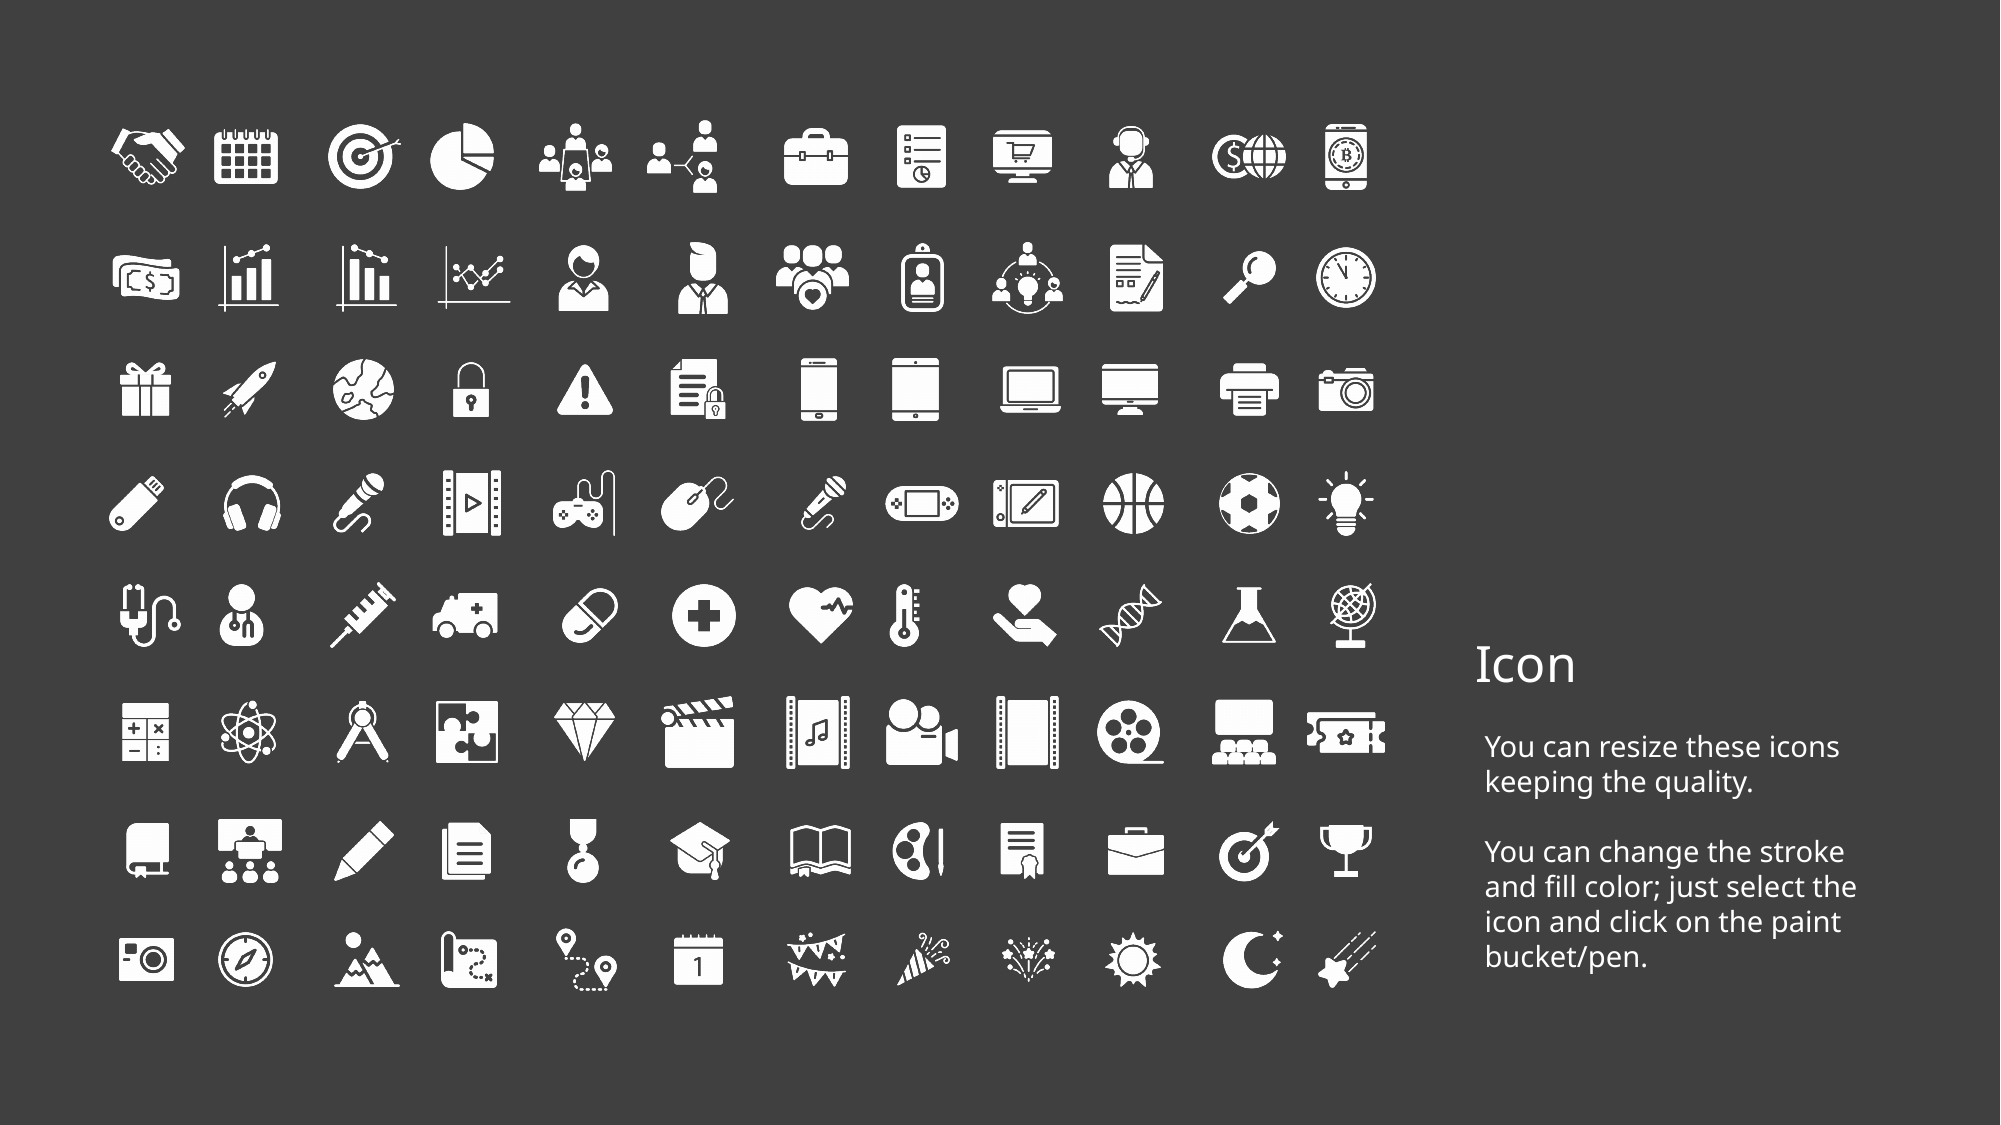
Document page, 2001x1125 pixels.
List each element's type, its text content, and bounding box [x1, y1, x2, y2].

picture [661, 696, 734, 768]
picture [1316, 247, 1376, 308]
picture [1222, 587, 1276, 644]
picture [443, 470, 501, 536]
picture [330, 582, 396, 648]
picture [996, 696, 1059, 769]
picture [214, 129, 278, 184]
picture [1318, 931, 1376, 988]
picture [885, 699, 958, 765]
picture [556, 928, 617, 991]
picture [567, 819, 599, 883]
picture [442, 822, 491, 880]
picture [1103, 473, 1164, 534]
picture [672, 584, 736, 647]
picture [1110, 244, 1163, 312]
picture [1318, 368, 1374, 411]
picture [801, 476, 846, 530]
picture [661, 476, 734, 531]
picture [453, 362, 489, 417]
picture [218, 819, 282, 883]
picture [120, 584, 181, 647]
picture [897, 125, 946, 188]
picture [553, 470, 615, 536]
picture [335, 701, 389, 763]
text_box You can resize these icons keeping the quality. You can change the stroke and fill color; just select the icon and click on the paint bucket/pen. [1469, 720, 1901, 981]
picture [786, 696, 850, 769]
picture [437, 246, 511, 310]
picture [1318, 471, 1374, 536]
picture [892, 358, 939, 421]
picture [333, 359, 394, 420]
picture [221, 700, 276, 764]
picture [119, 938, 174, 981]
picture [328, 124, 401, 189]
picture [218, 244, 279, 312]
picture [126, 823, 169, 879]
picture [334, 932, 400, 987]
picture [993, 480, 1059, 527]
picture [1102, 364, 1158, 415]
picture [558, 245, 609, 311]
picture [789, 587, 853, 644]
picture [901, 243, 944, 312]
picture [333, 473, 384, 533]
picture [1105, 932, 1161, 987]
picture [112, 255, 180, 300]
picture [1108, 827, 1164, 875]
picture [647, 120, 717, 193]
picture [993, 130, 1052, 183]
picture [430, 123, 494, 190]
picture [1330, 583, 1376, 648]
picture [1212, 699, 1276, 765]
picture [122, 703, 169, 762]
picture [1000, 823, 1044, 879]
picture [670, 359, 726, 419]
picture [334, 821, 394, 881]
picture [111, 128, 185, 185]
picture [219, 584, 264, 646]
picture [776, 245, 849, 310]
picture [897, 932, 950, 986]
picture [120, 362, 171, 416]
picture [1223, 930, 1283, 989]
picture [222, 475, 281, 531]
picture [993, 584, 1057, 647]
picture [891, 822, 944, 880]
picture [674, 934, 723, 985]
picture [1325, 124, 1367, 190]
picture [1212, 134, 1286, 179]
picture [678, 242, 728, 314]
picture [784, 128, 848, 185]
picture [108, 476, 164, 531]
picture [556, 364, 613, 415]
picture [670, 822, 730, 880]
picture [1099, 584, 1162, 647]
picture [801, 358, 837, 421]
picture [554, 703, 615, 761]
picture [889, 584, 920, 647]
picture [1219, 473, 1280, 534]
picture [1220, 363, 1279, 416]
picture [223, 361, 276, 418]
picture [336, 244, 397, 312]
picture [539, 123, 612, 191]
picture [790, 825, 851, 877]
picture [885, 486, 959, 521]
picture [1097, 700, 1164, 764]
picture [1000, 366, 1061, 413]
picture [436, 701, 498, 763]
picture [1109, 125, 1153, 188]
picture [441, 931, 497, 988]
picture [562, 588, 618, 643]
picture [992, 242, 1063, 314]
picture [1002, 937, 1055, 982]
picture [432, 593, 498, 638]
picture [218, 932, 273, 987]
picture [1320, 825, 1372, 877]
text_box Icon [1460, 625, 1901, 700]
picture [1223, 251, 1276, 304]
picture [787, 932, 846, 987]
picture [1307, 712, 1385, 753]
picture [1219, 820, 1280, 882]
